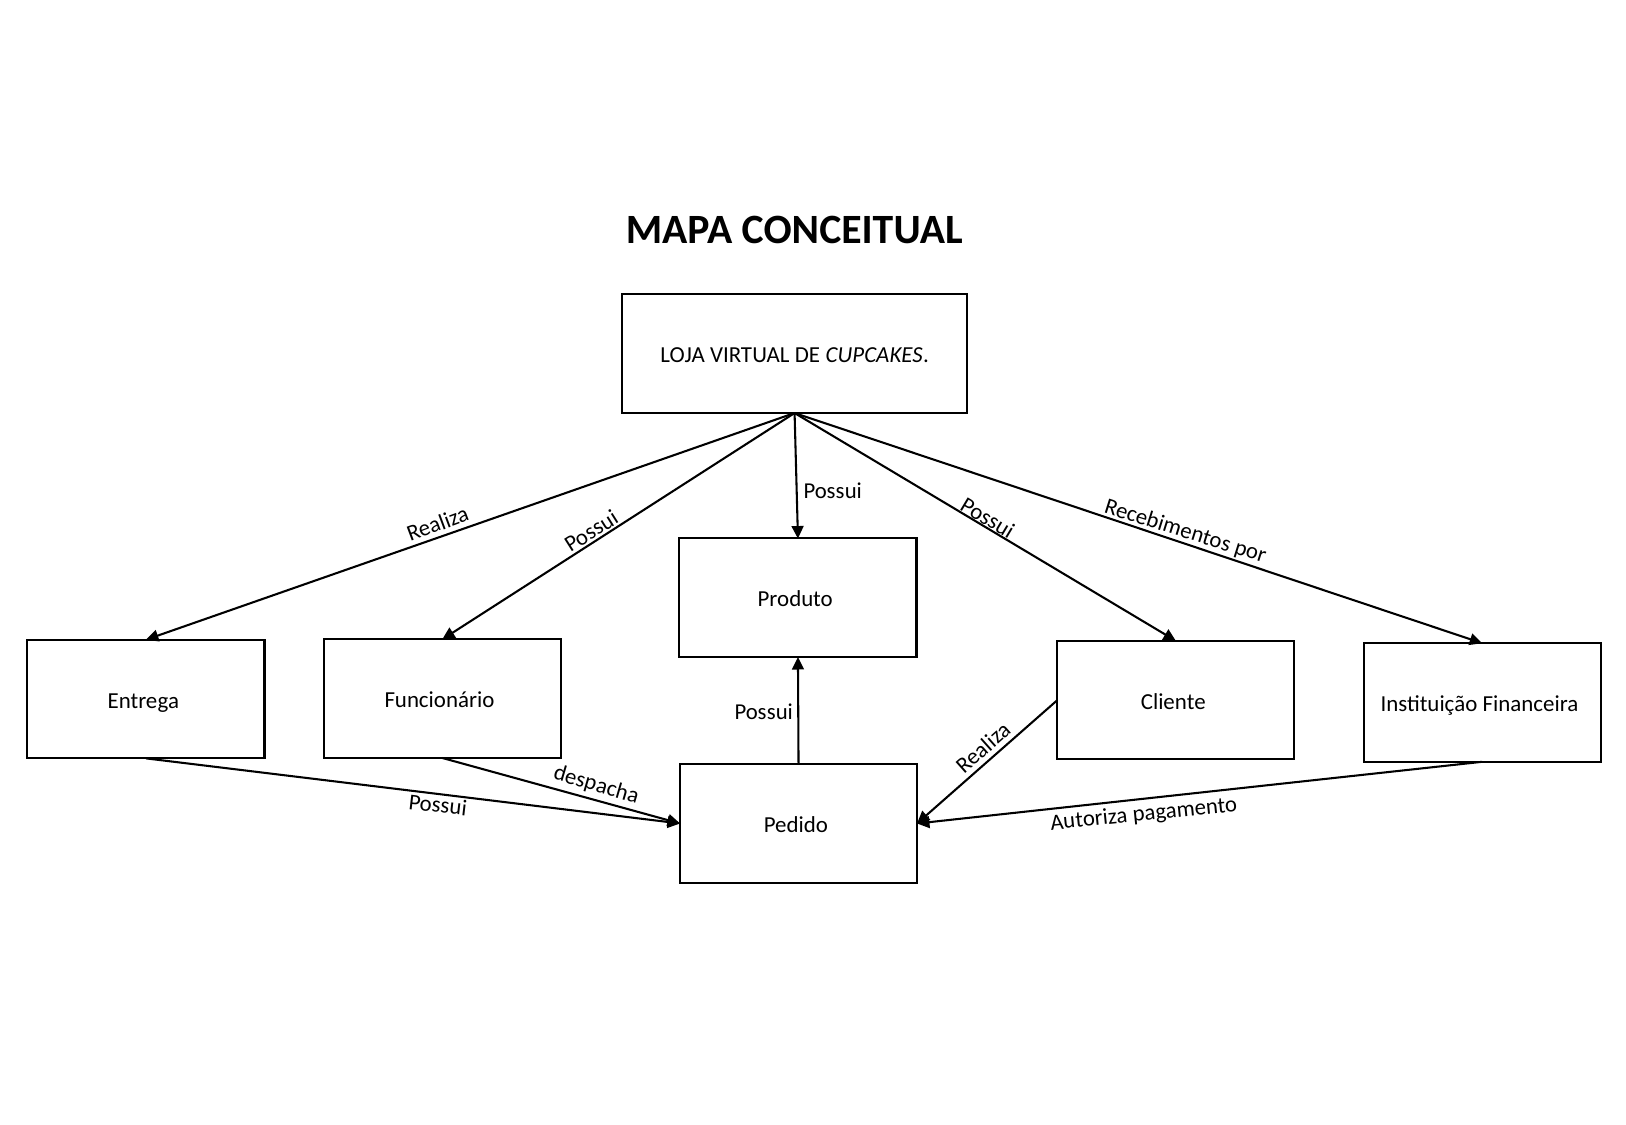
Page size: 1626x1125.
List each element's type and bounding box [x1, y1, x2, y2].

text_box [27, 194, 1601, 883]
